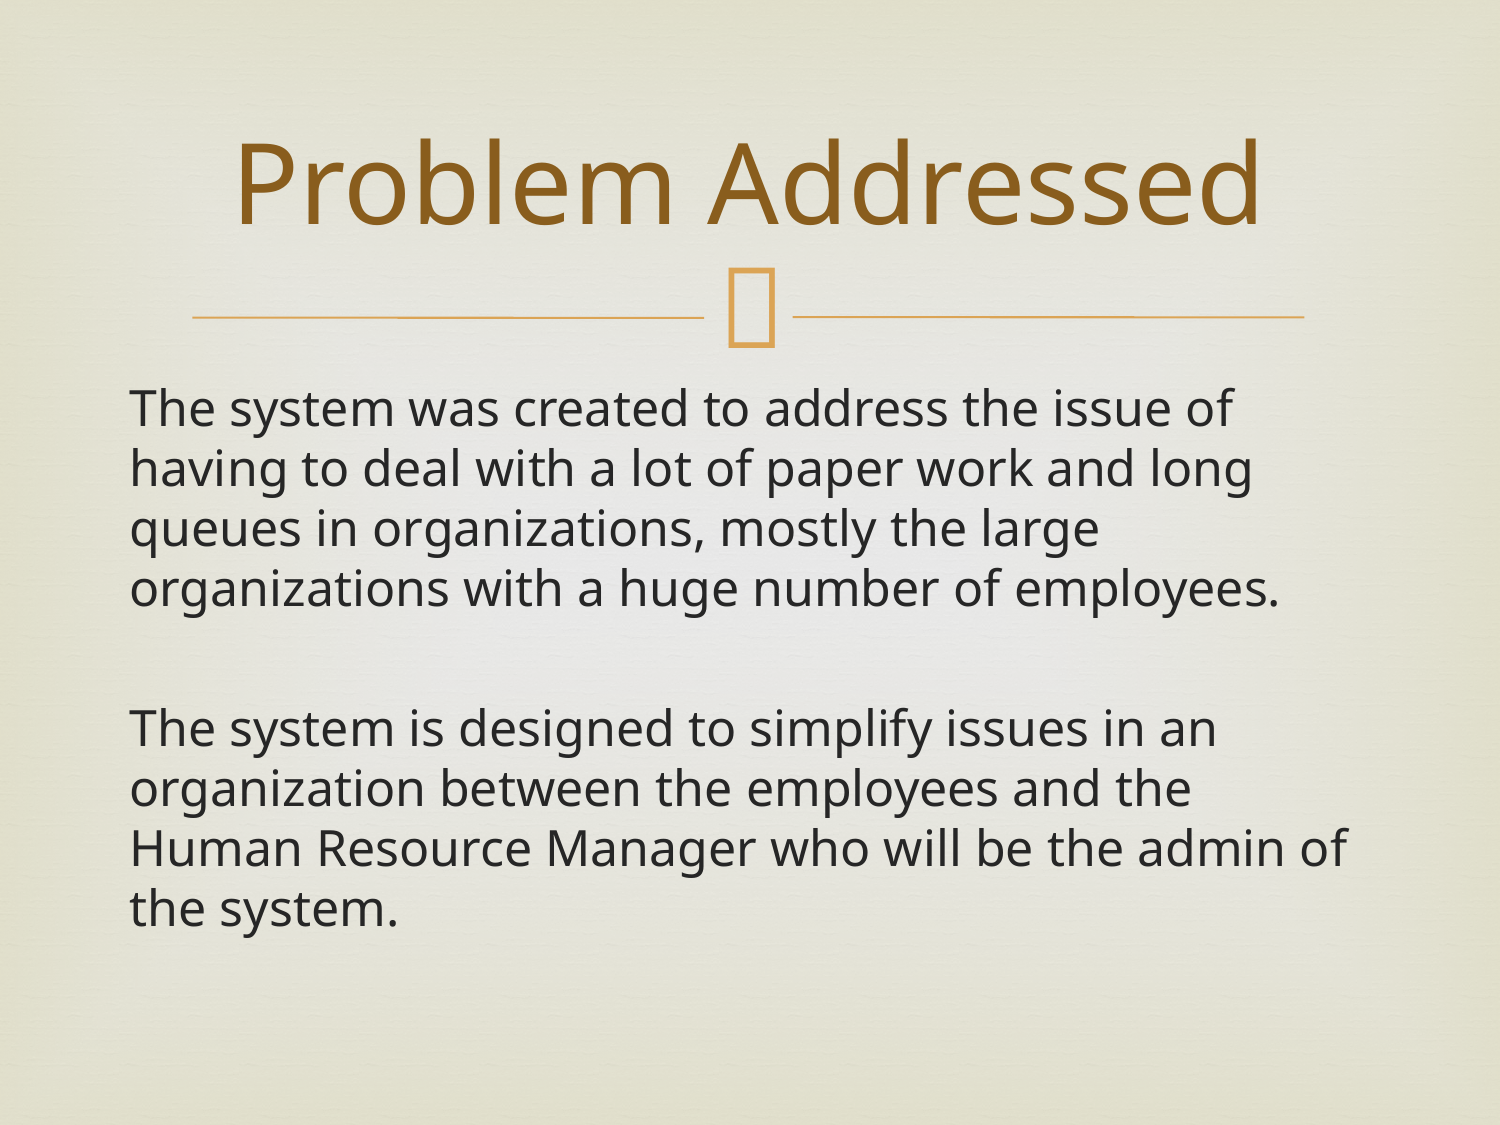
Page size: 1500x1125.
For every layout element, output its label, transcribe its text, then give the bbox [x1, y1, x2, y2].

list The system was created to address the issue of having to deal with a lot of paper work and long queues in organizations, mostly the large organizations with a huge number of employees. The system is designed to simplify issues in an organization between the employees and the Human Resource Manager who will be the admin of the system. [114, 368, 1386, 950]
title Problem Addressed [112, 93, 1386, 267]
